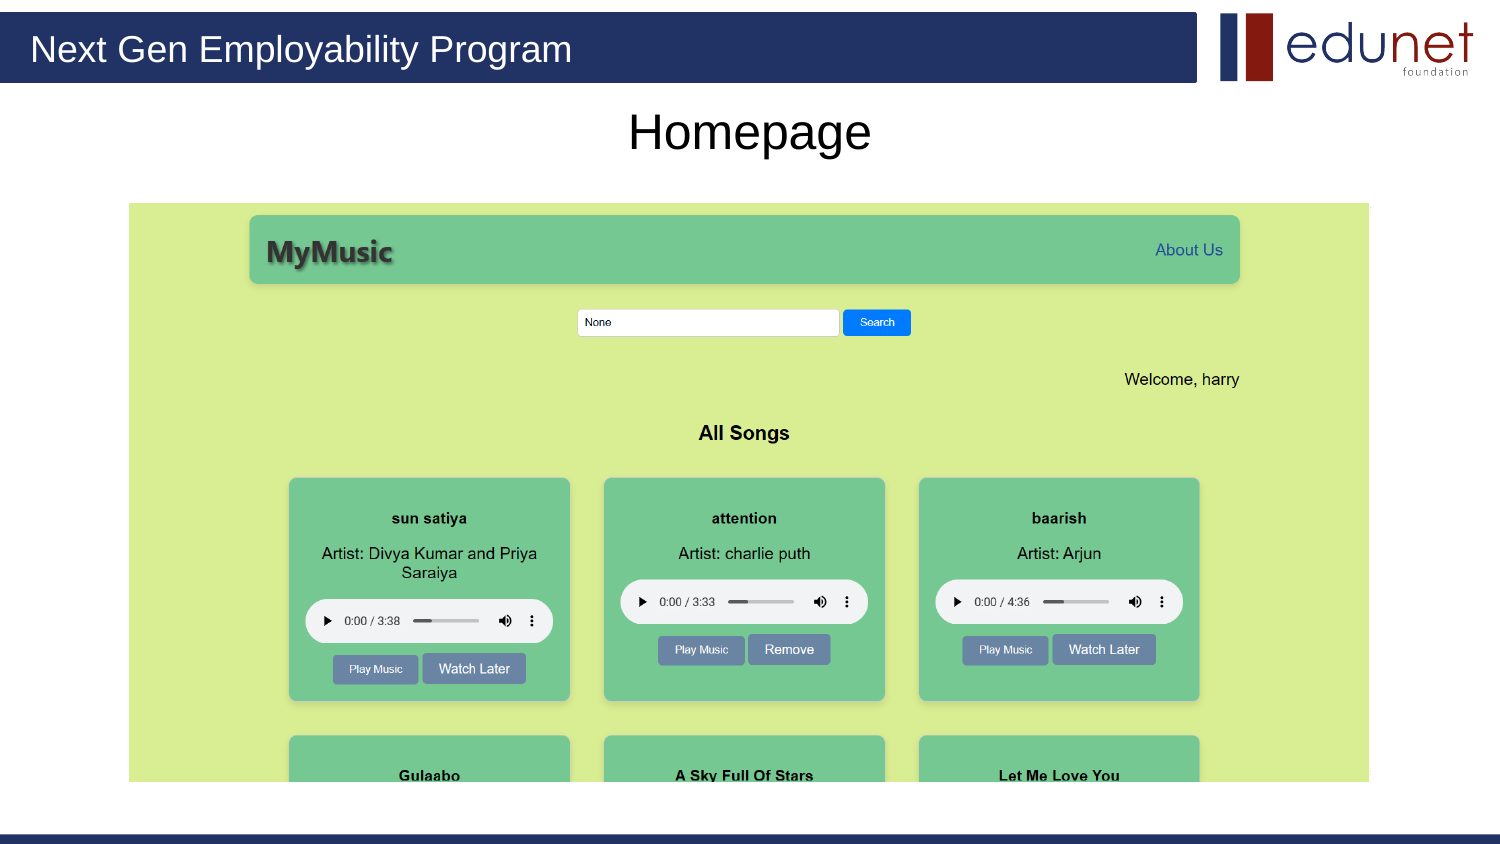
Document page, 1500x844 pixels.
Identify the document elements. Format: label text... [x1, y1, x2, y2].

picture [129, 203, 1371, 783]
title Homepage [25, 100, 1475, 175]
picture [1279, 14, 1482, 83]
